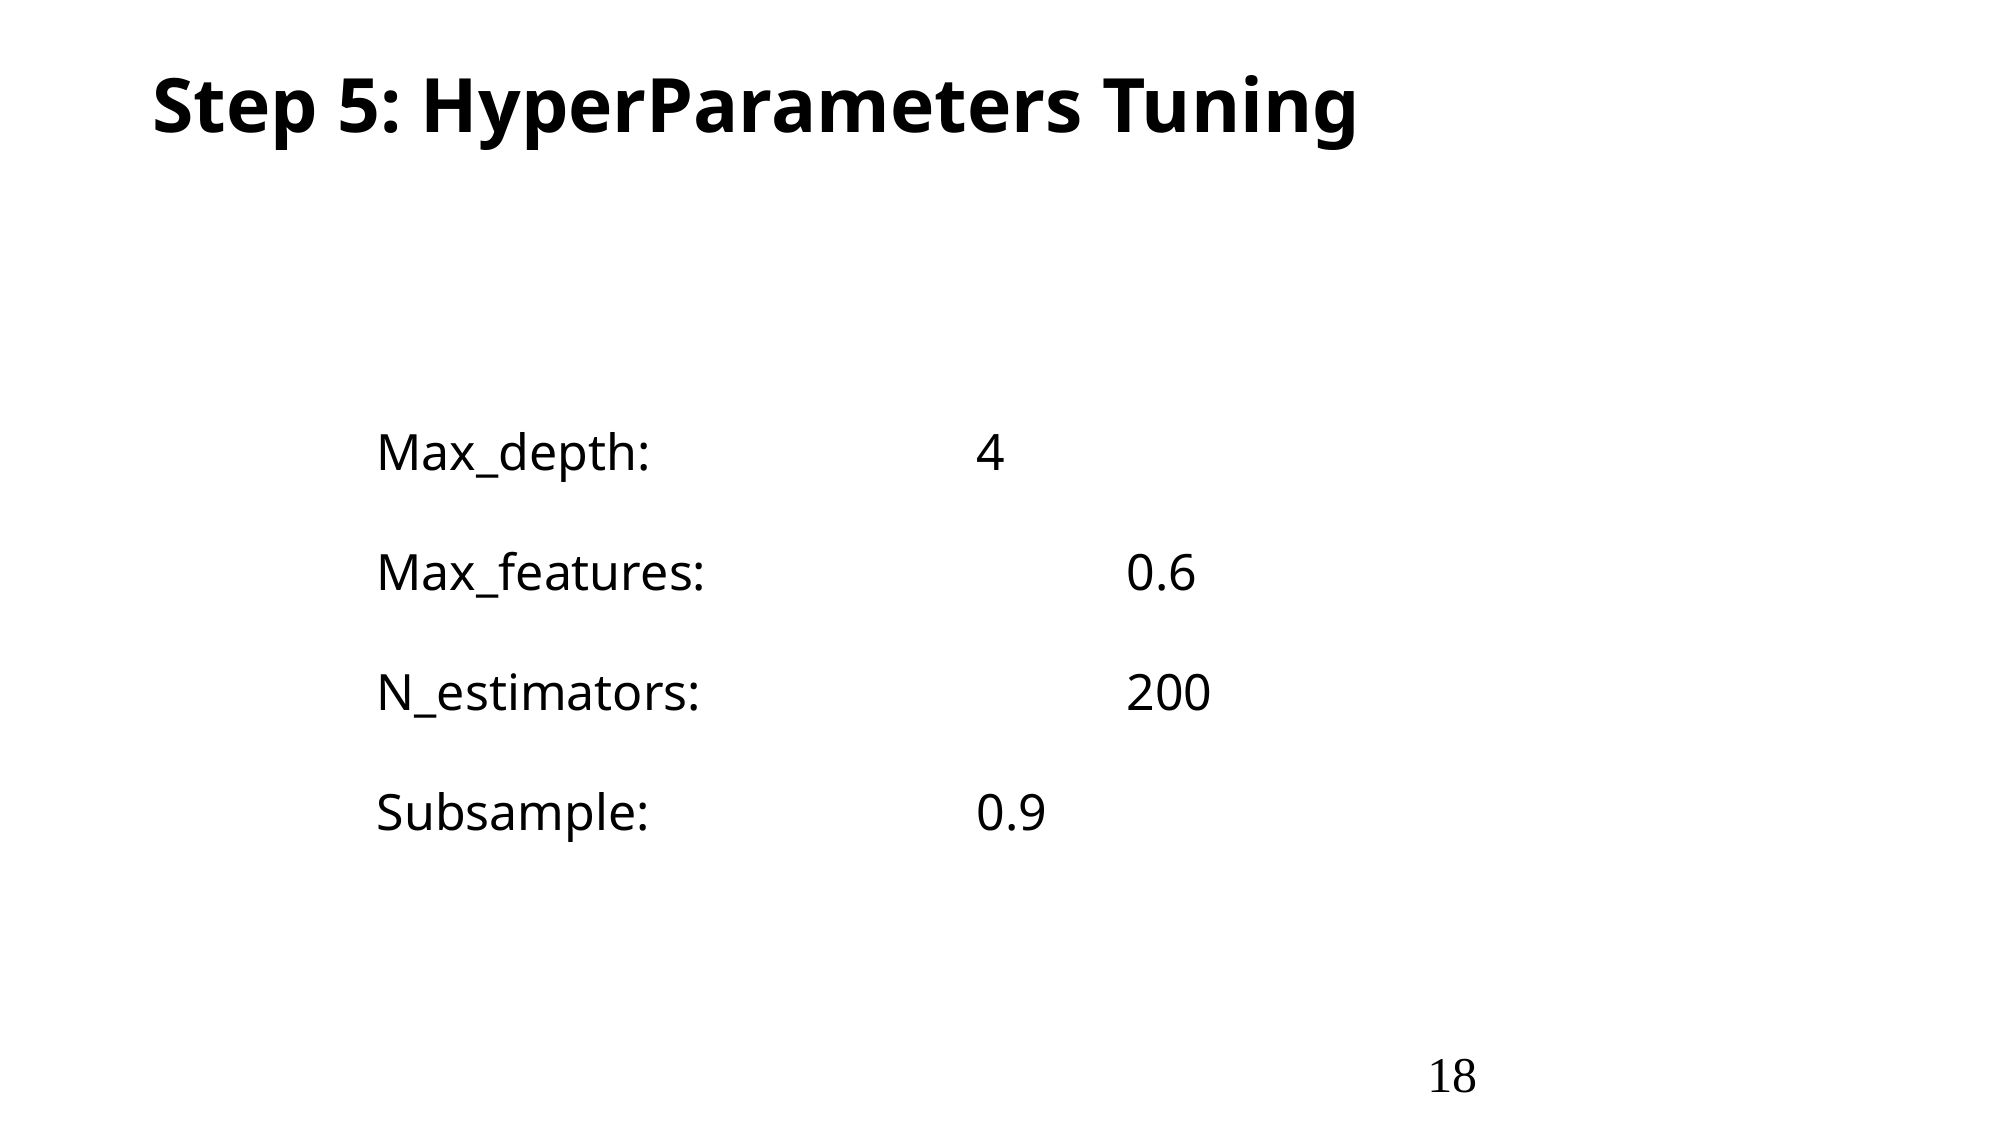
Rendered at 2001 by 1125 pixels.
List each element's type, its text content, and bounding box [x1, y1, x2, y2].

text_box Step 5: HyperParameters Tuning [137, 59, 1863, 185]
slide_number 18 [1412, 1042, 1863, 1103]
text_box Max_depth: 4 Max_features: 0.6 N_estimators: 200 Subsample: 0.9 [61, 412, 1949, 835]
